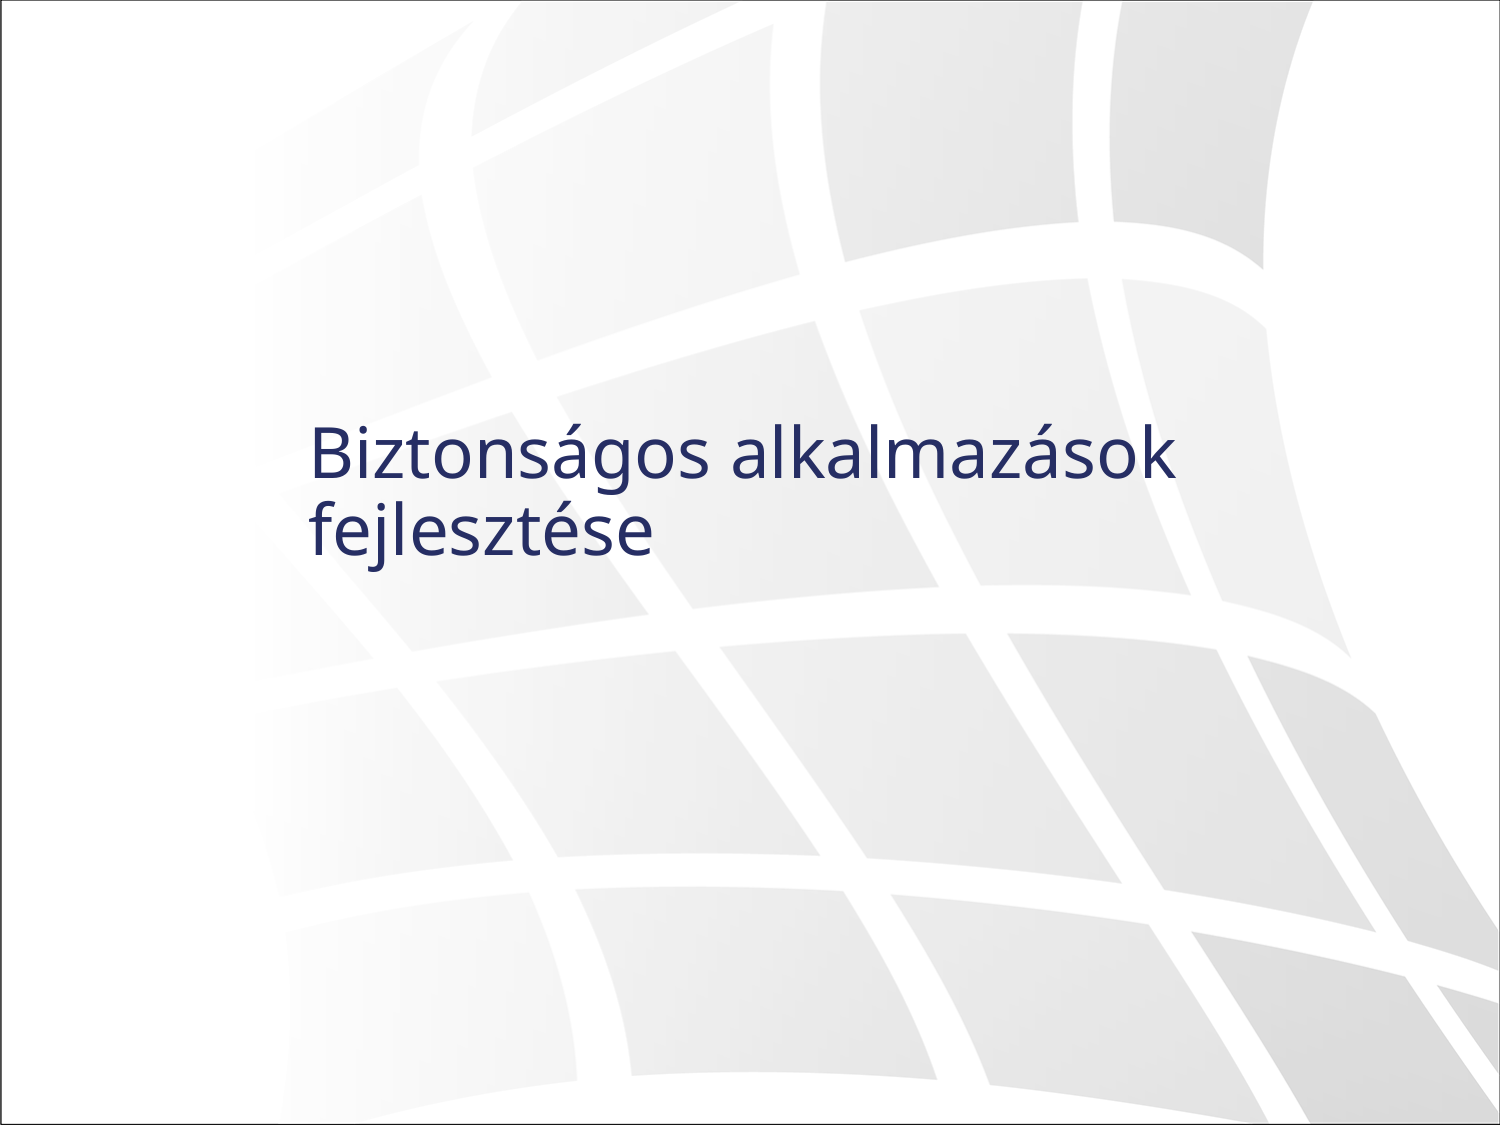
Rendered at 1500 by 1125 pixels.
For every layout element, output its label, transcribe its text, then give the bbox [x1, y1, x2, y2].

title Biztonságos alkalmazások fejlesztése [293, 410, 1419, 856]
picture [0, 0, 1500, 1125]
